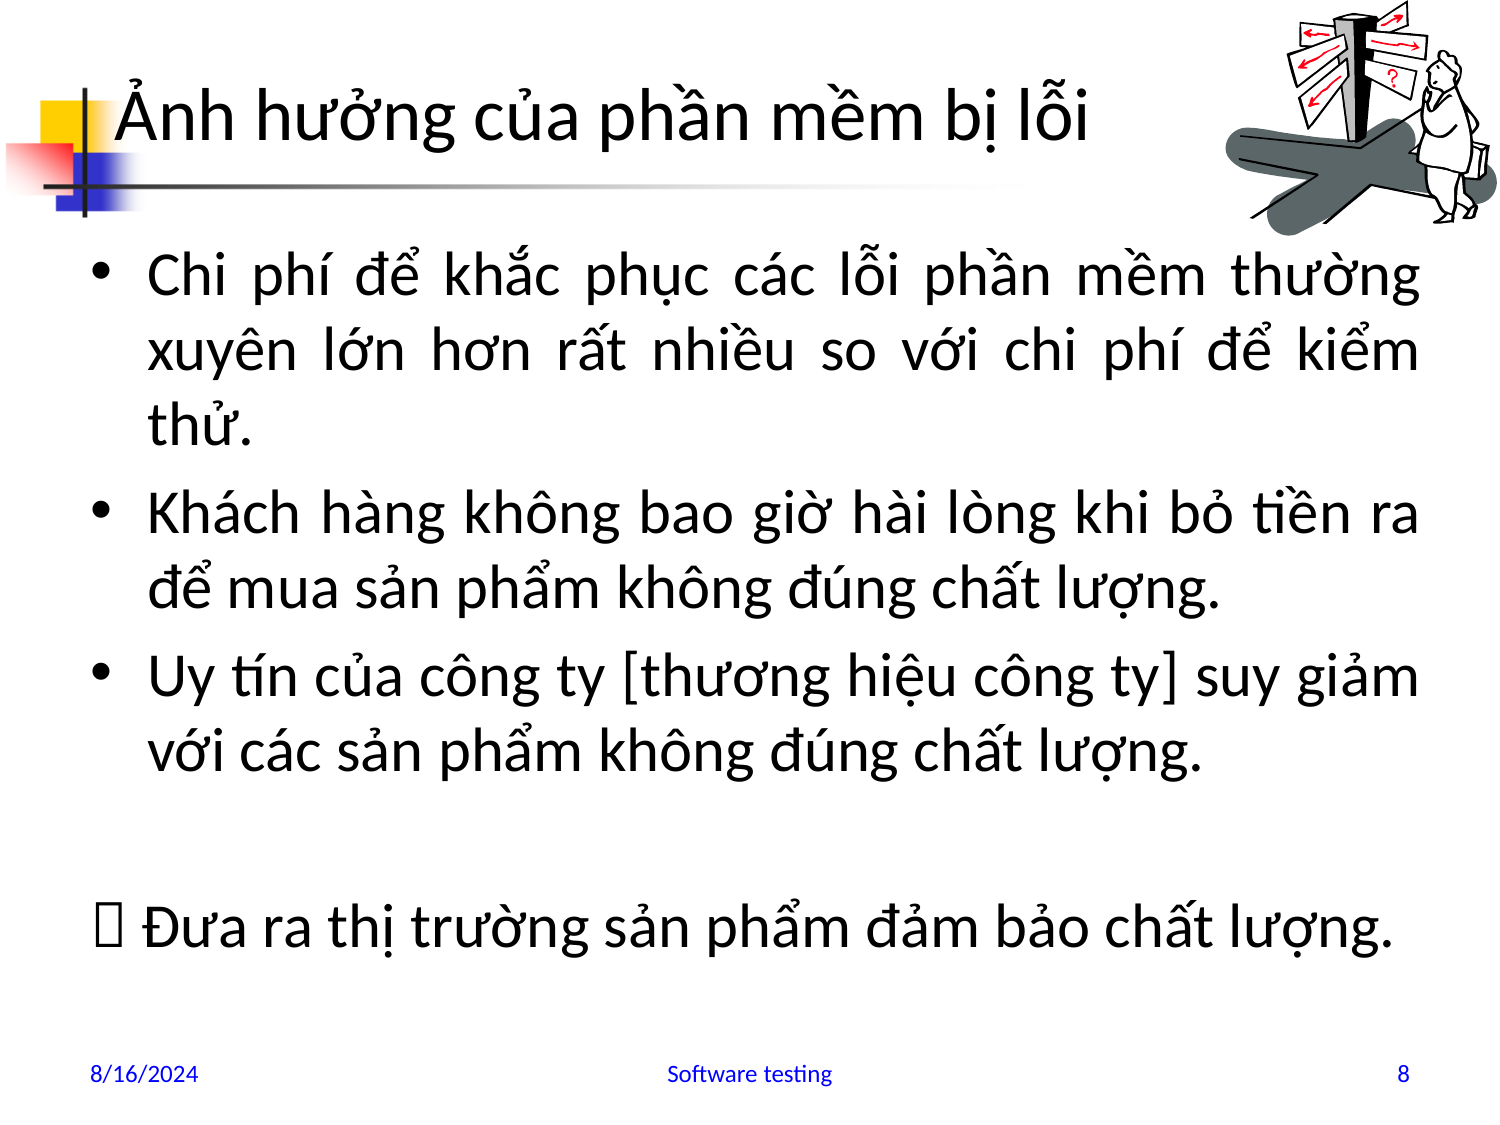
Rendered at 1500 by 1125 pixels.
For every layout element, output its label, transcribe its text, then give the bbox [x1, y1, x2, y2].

slide_number 8 [1074, 1042, 1425, 1103]
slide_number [75, 1042, 425, 1103]
title Ảnh hưởng của phần mềm bị lỗi [99, 45, 1219, 175]
picture [0, 74, 1091, 232]
list Chi phí để khắc phục các lỗi phần mềm thường xuyên lớn hơn rất nhiều so với chi phí để kiểm thử. Khách hàng không bao giờ hài lòng khi bỏ tiền ra để mua sản phẩm không đúng chất lượng. Uy tín của công ty [thương hiệu công ty] suy giảm với các sản phẩm không đúng chất lượng.  Đưa ra thị trường sản phẩm đảm bảo chất lượng. [75, 224, 1438, 1005]
footer Software testing [512, 1042, 988, 1103]
picture [1224, 0, 1500, 239]
